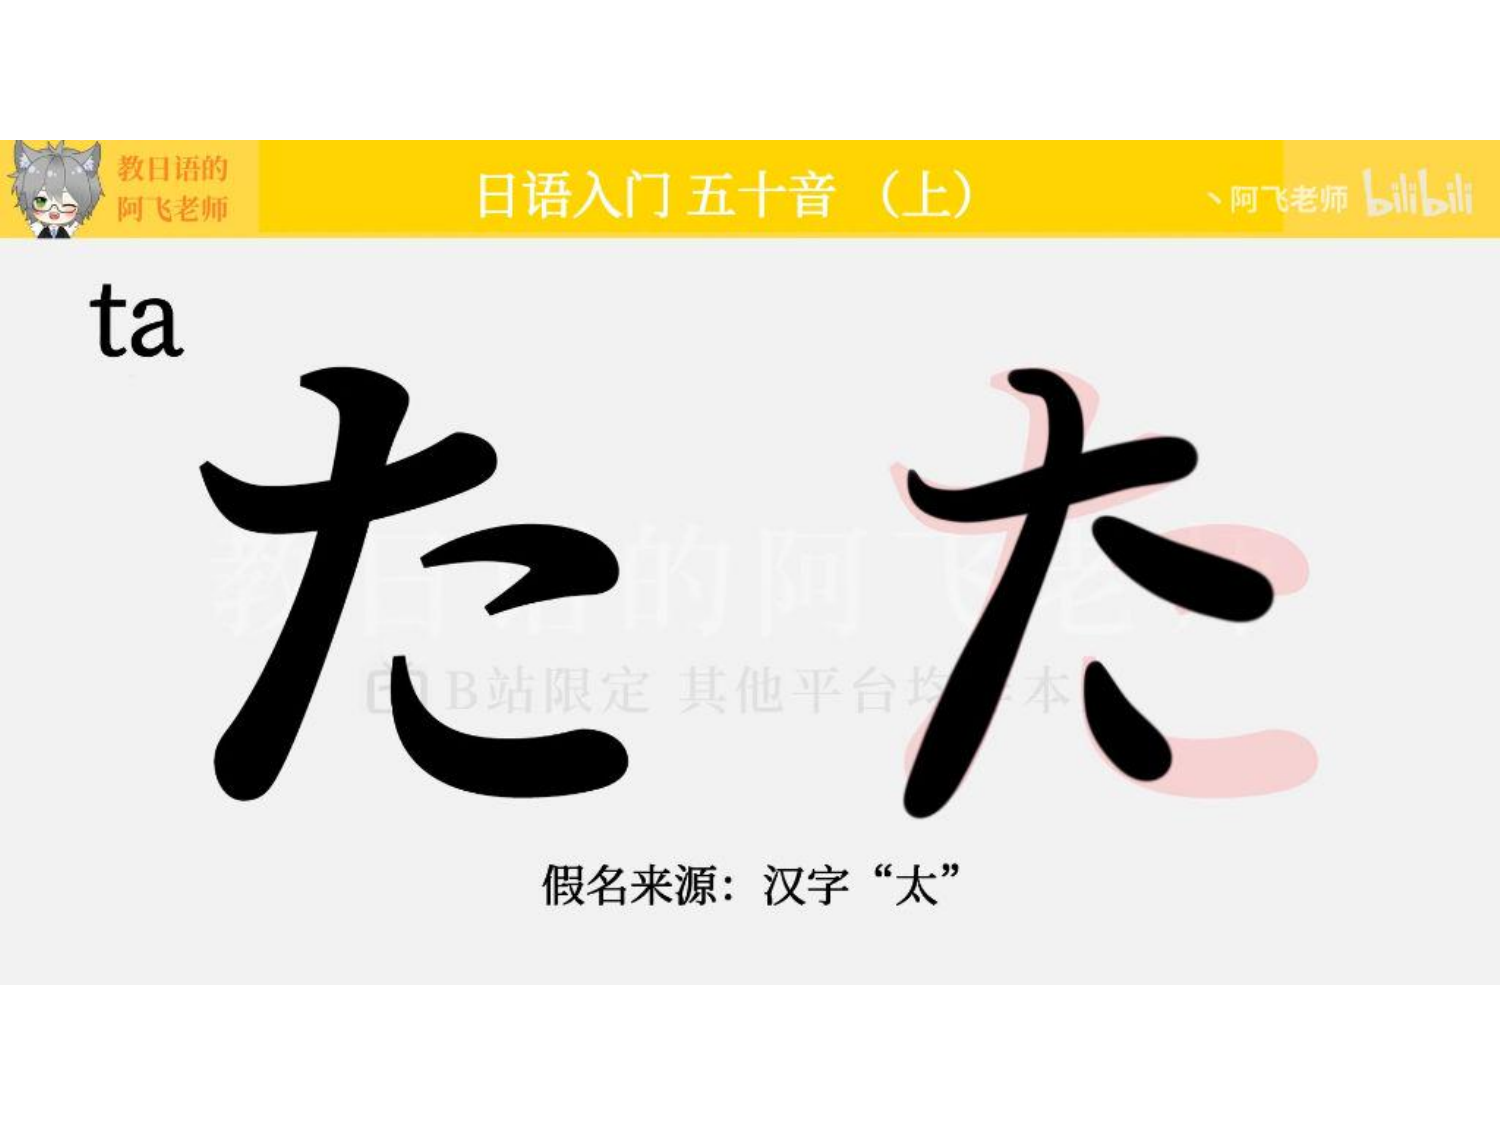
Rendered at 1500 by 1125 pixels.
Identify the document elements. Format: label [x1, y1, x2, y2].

picture [0, 140, 1500, 985]
